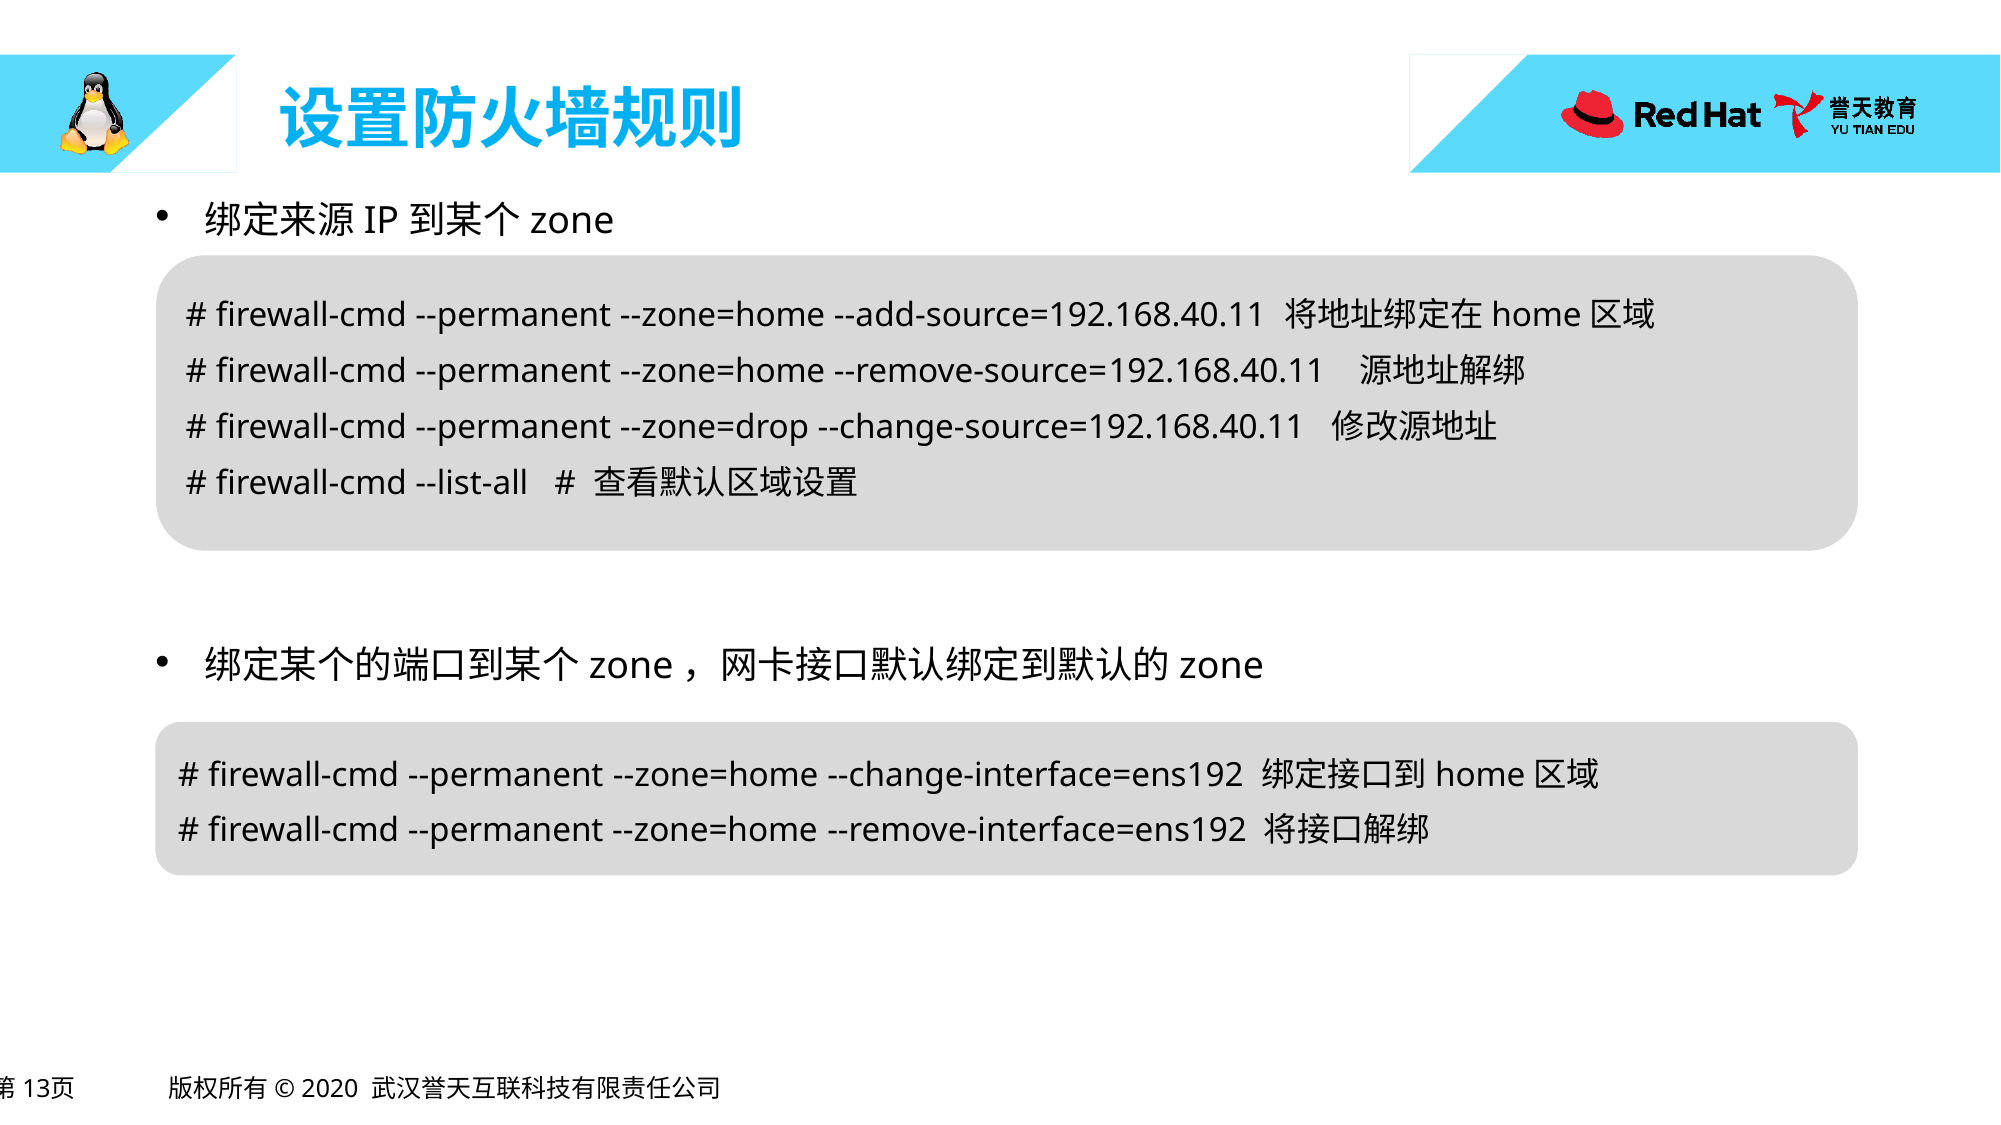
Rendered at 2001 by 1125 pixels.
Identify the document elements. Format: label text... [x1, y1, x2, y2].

picture [60, 72, 129, 155]
text_box # firewall-cmd --permanent --zone=home --add-source=192.168.40.11 将地址绑定在home区域 # firewall-cmd --permanent --zone=home --remove-source=192.168.40.11 源地址解绑 # firewall-cmd --permanent --zone=drop --change-source=192.168.40.11 修改源地址 # firewall-cmd --list-all # 查看默认区域设置 [156, 255, 1858, 551]
list 绑定来源IP到某个zone 绑定某个的端口到某个zone，网卡接口默认绑定到默认的zone [141, 171, 1875, 1048]
title 设置防火墙规则 [261, 67, 1875, 171]
text_box # firewall-cmd --permanent --zone=home --change-interface=ens192 绑定接口到home区域 # firewall-cmd --permanent --zone=home --remove-interface=ens192 将接口解绑 [155, 721, 1858, 876]
picture [1875, 90, 1916, 138]
